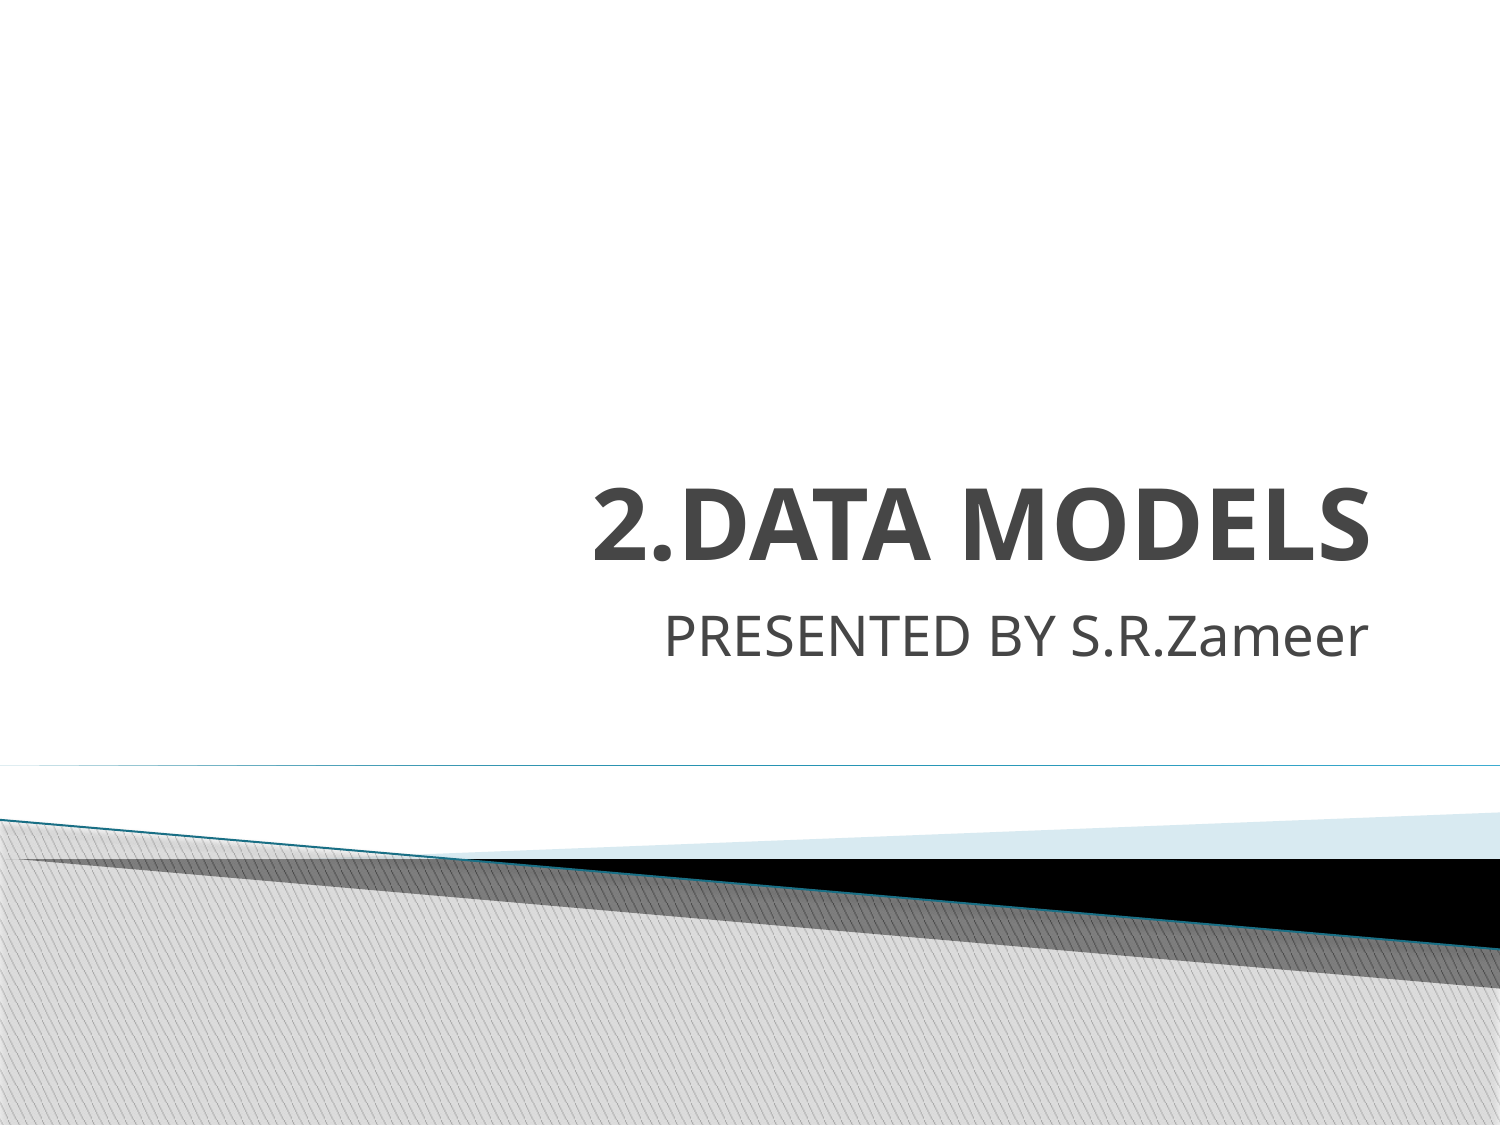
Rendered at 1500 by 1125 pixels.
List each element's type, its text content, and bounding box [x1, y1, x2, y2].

picture [5, 859, 1500, 989]
title 2.DATA MODELS [112, 287, 1388, 588]
subtitle PRESENTED BY S.R.Zameer [112, 592, 1388, 790]
